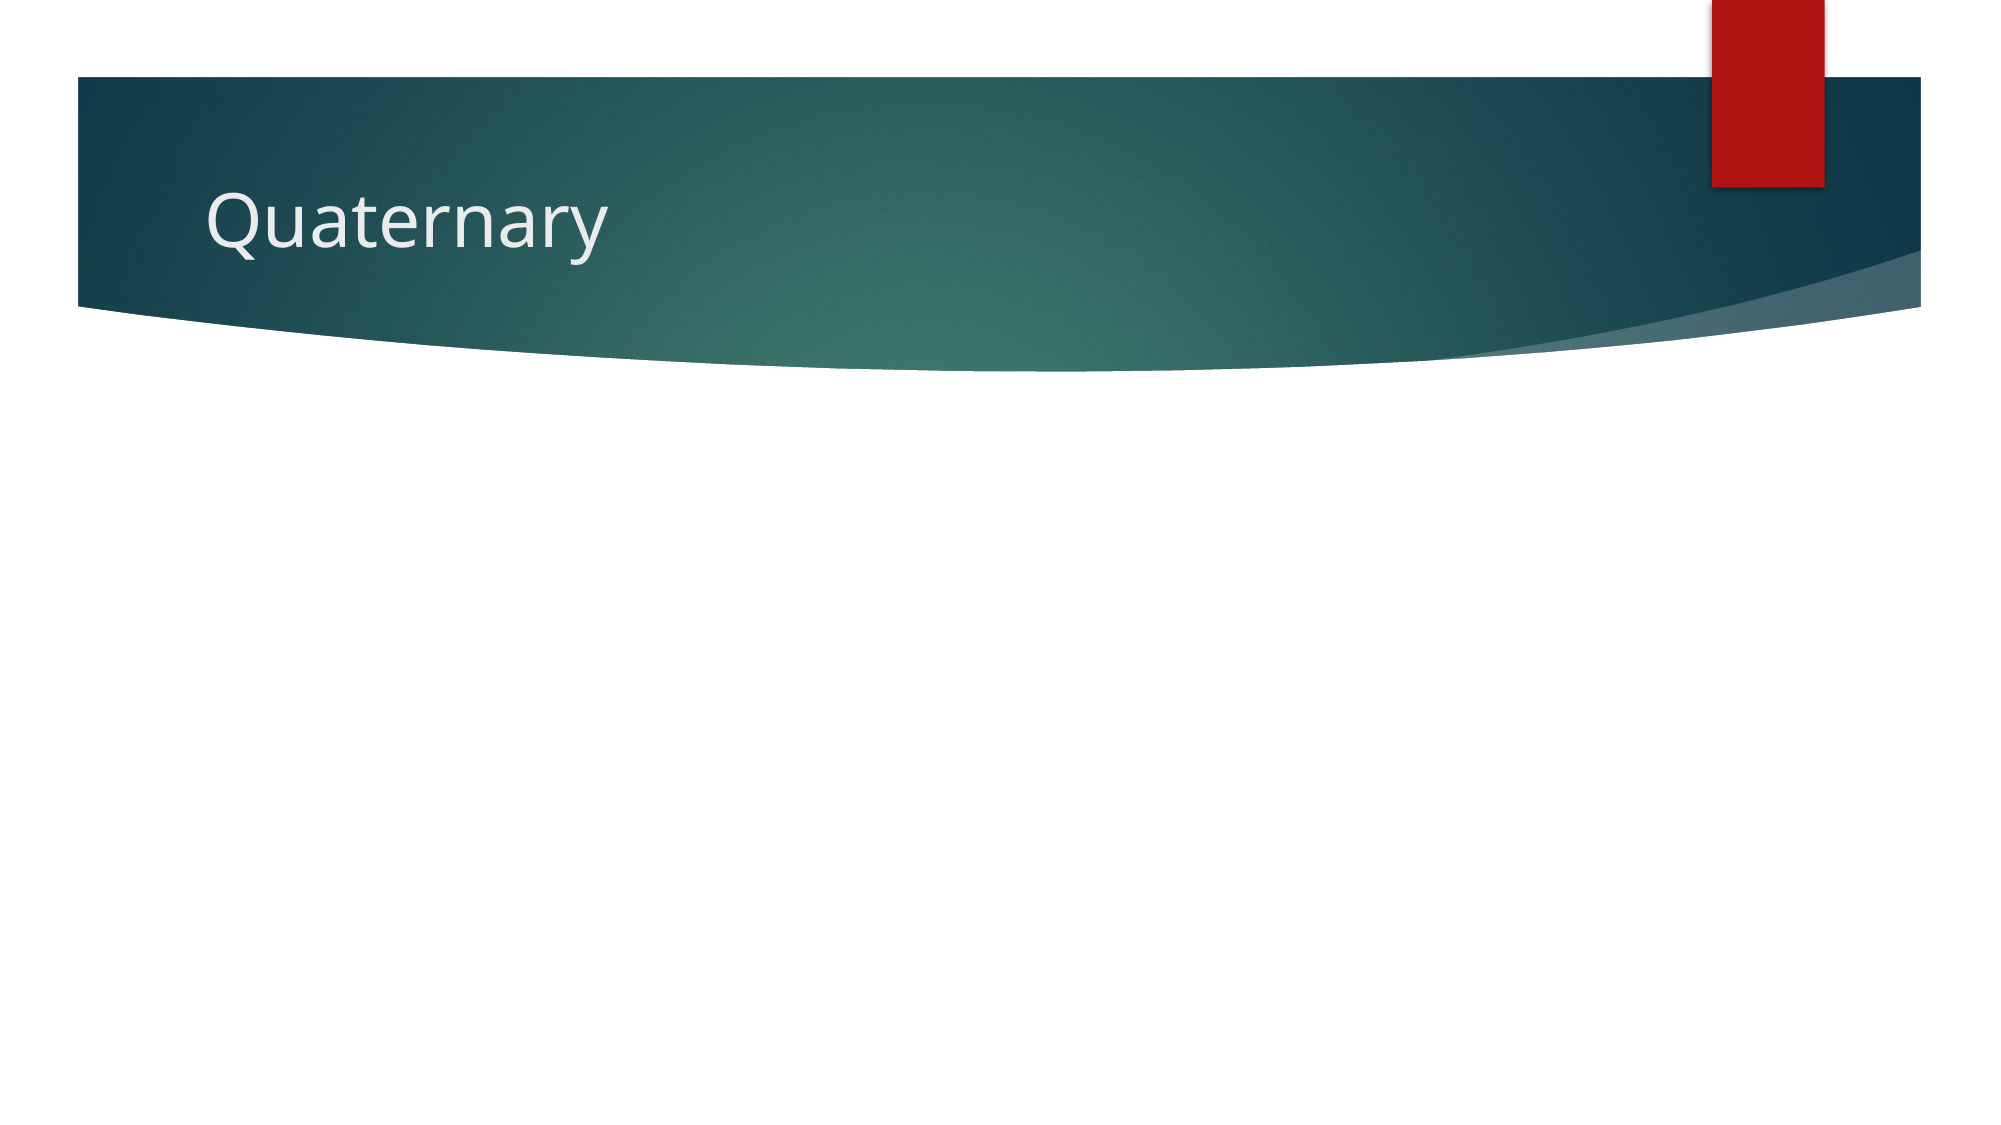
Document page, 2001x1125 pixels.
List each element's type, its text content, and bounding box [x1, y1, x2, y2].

title Quaternary [189, 159, 1638, 276]
